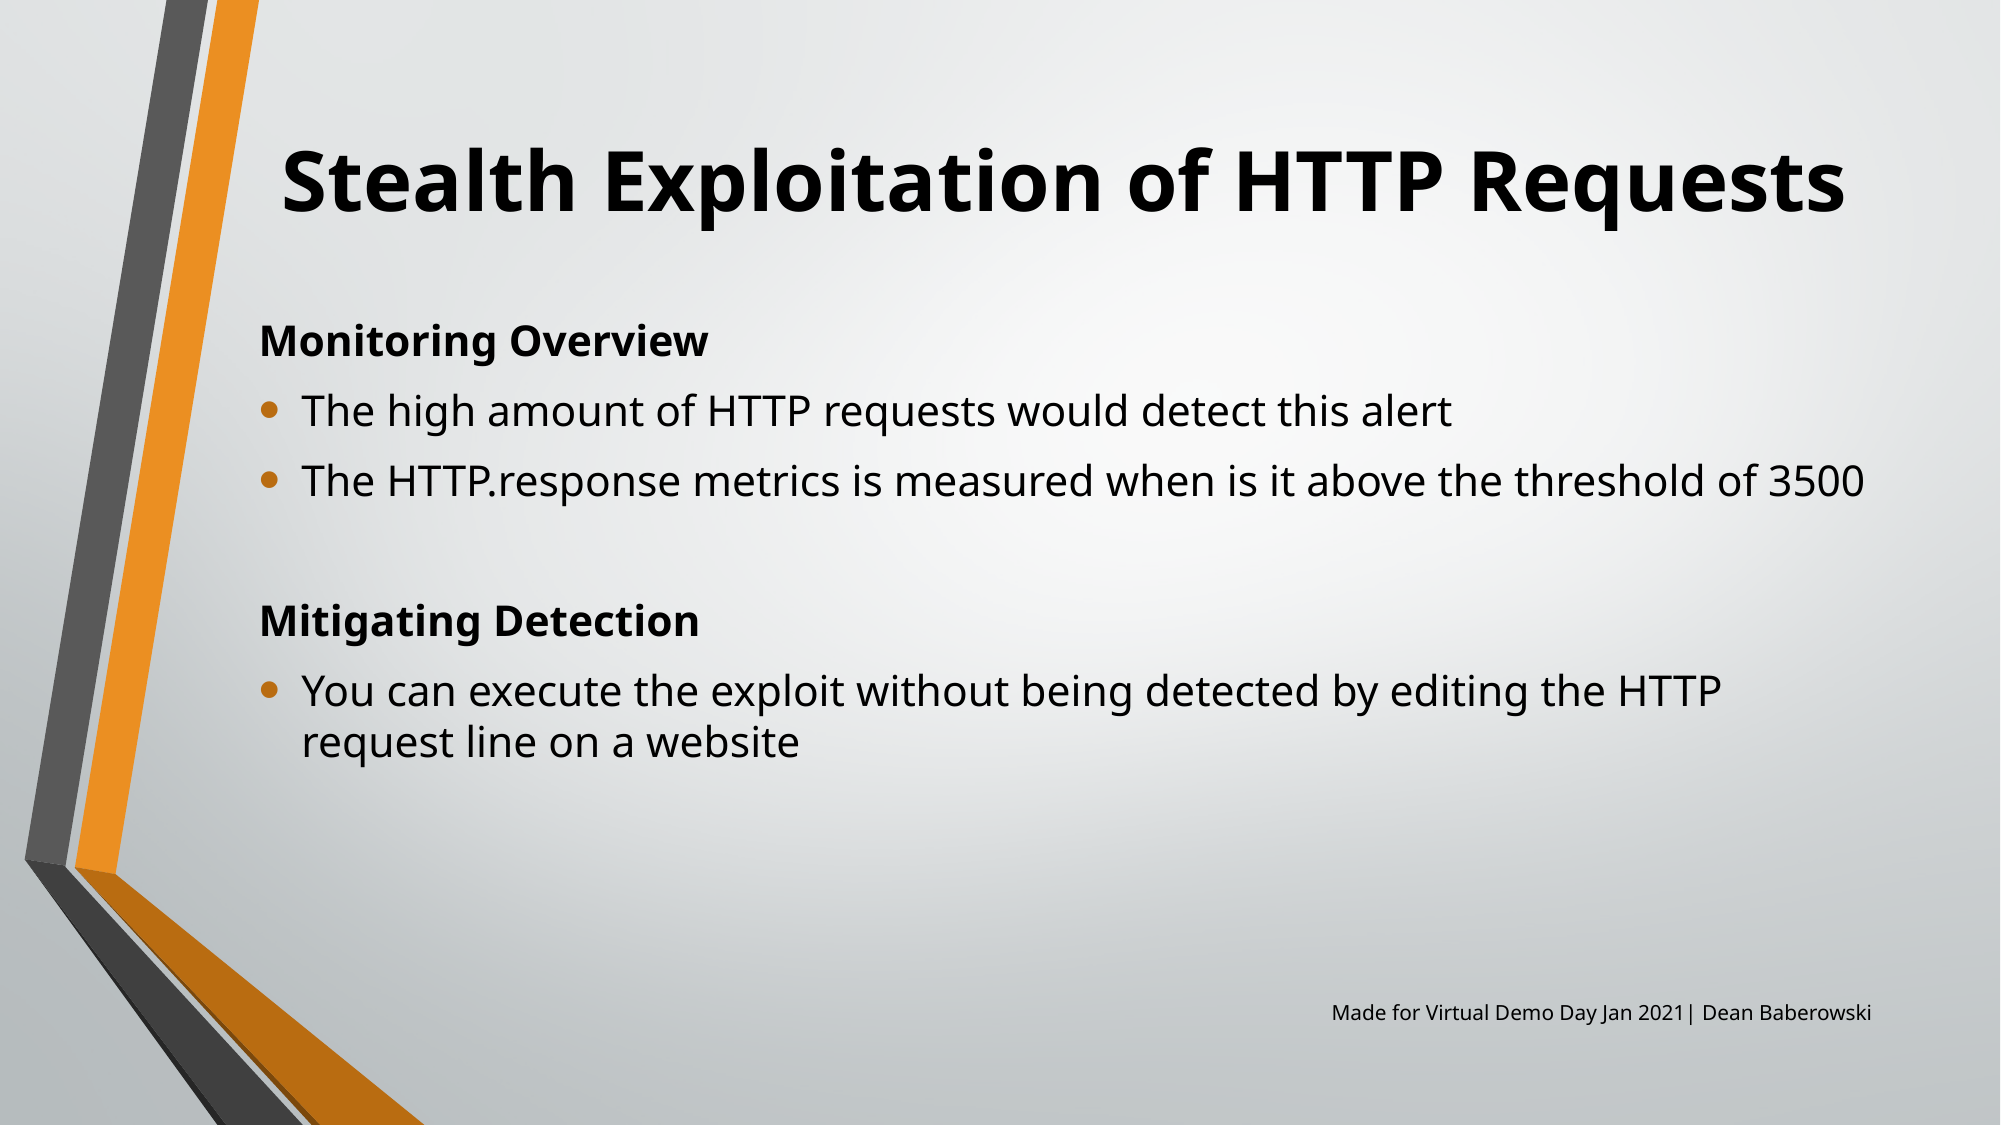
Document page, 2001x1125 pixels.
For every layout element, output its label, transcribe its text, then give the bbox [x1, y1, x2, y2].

footer Made for Virtual Demo Day Jan 2021| Dean Baberowski [724, 982, 1887, 1043]
title Stealth Exploitation of HTTP Requests [243, 112, 1887, 244]
list Monitoring Overview The high amount of HTTP requests would detect this alert The HTTP.response metrics is measured when is it above the threshold of 3500 Mitigating Detection You can execute the exploit without being detected by editing the HTTP request line on a website [243, 306, 1887, 819]
